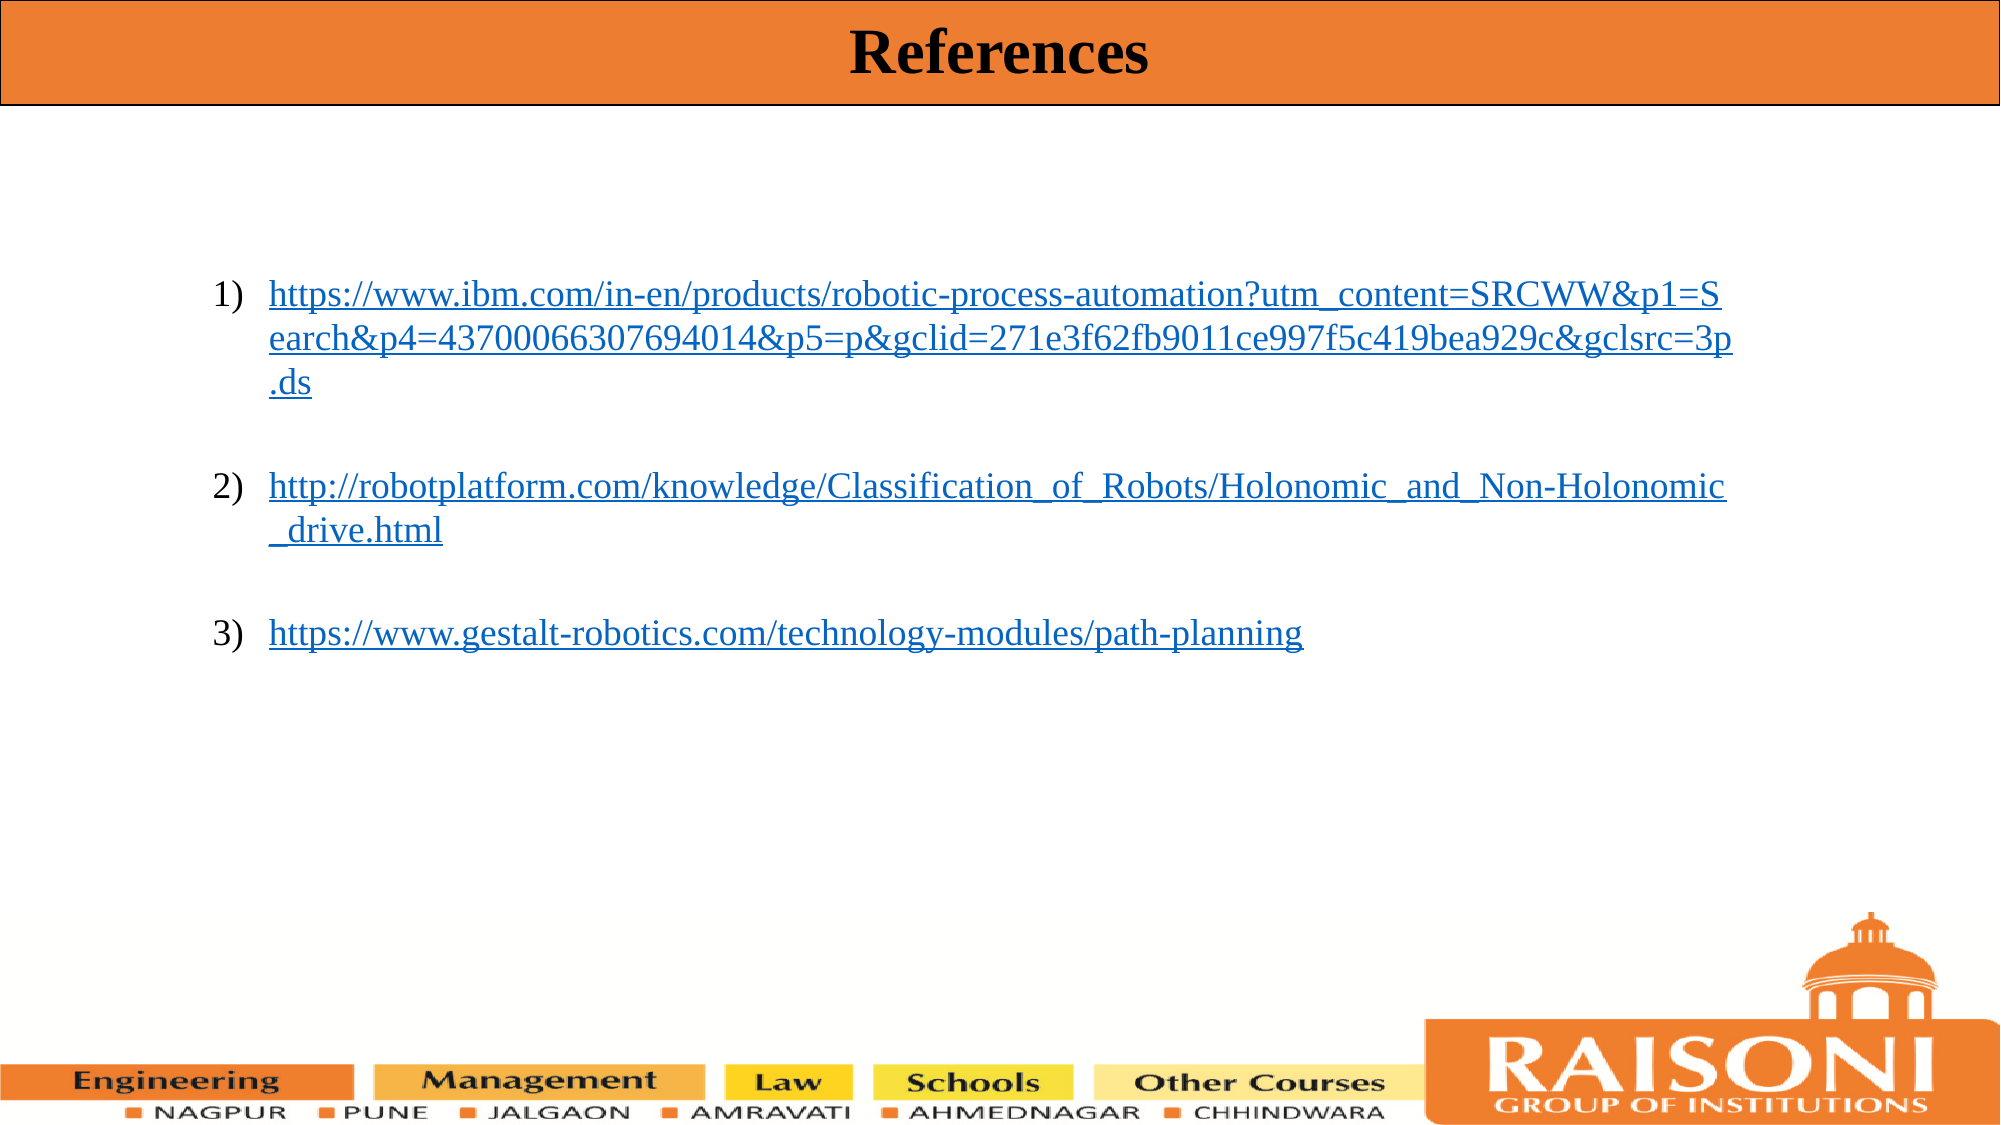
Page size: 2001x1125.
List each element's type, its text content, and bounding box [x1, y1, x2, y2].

text_box References [0, 0, 2000, 105]
text_box https://www.ibm.com/in-en/products/robotic-process-automation?utm_content=SRCWW&p1=Search&p4=43700066307694014&p5=p&gclid=271e3f62fb9011ce997f5c419bea929c&gclsrc=3p.ds http://robotplatform.com/knowledge/Classification_of_Robots/Holonomic_and_Non-Holonomic_drive.html https://www.gestalt-robotics.com/technology-modules/path-planning [179, 254, 1752, 580]
picture [0, 912, 2000, 1125]
